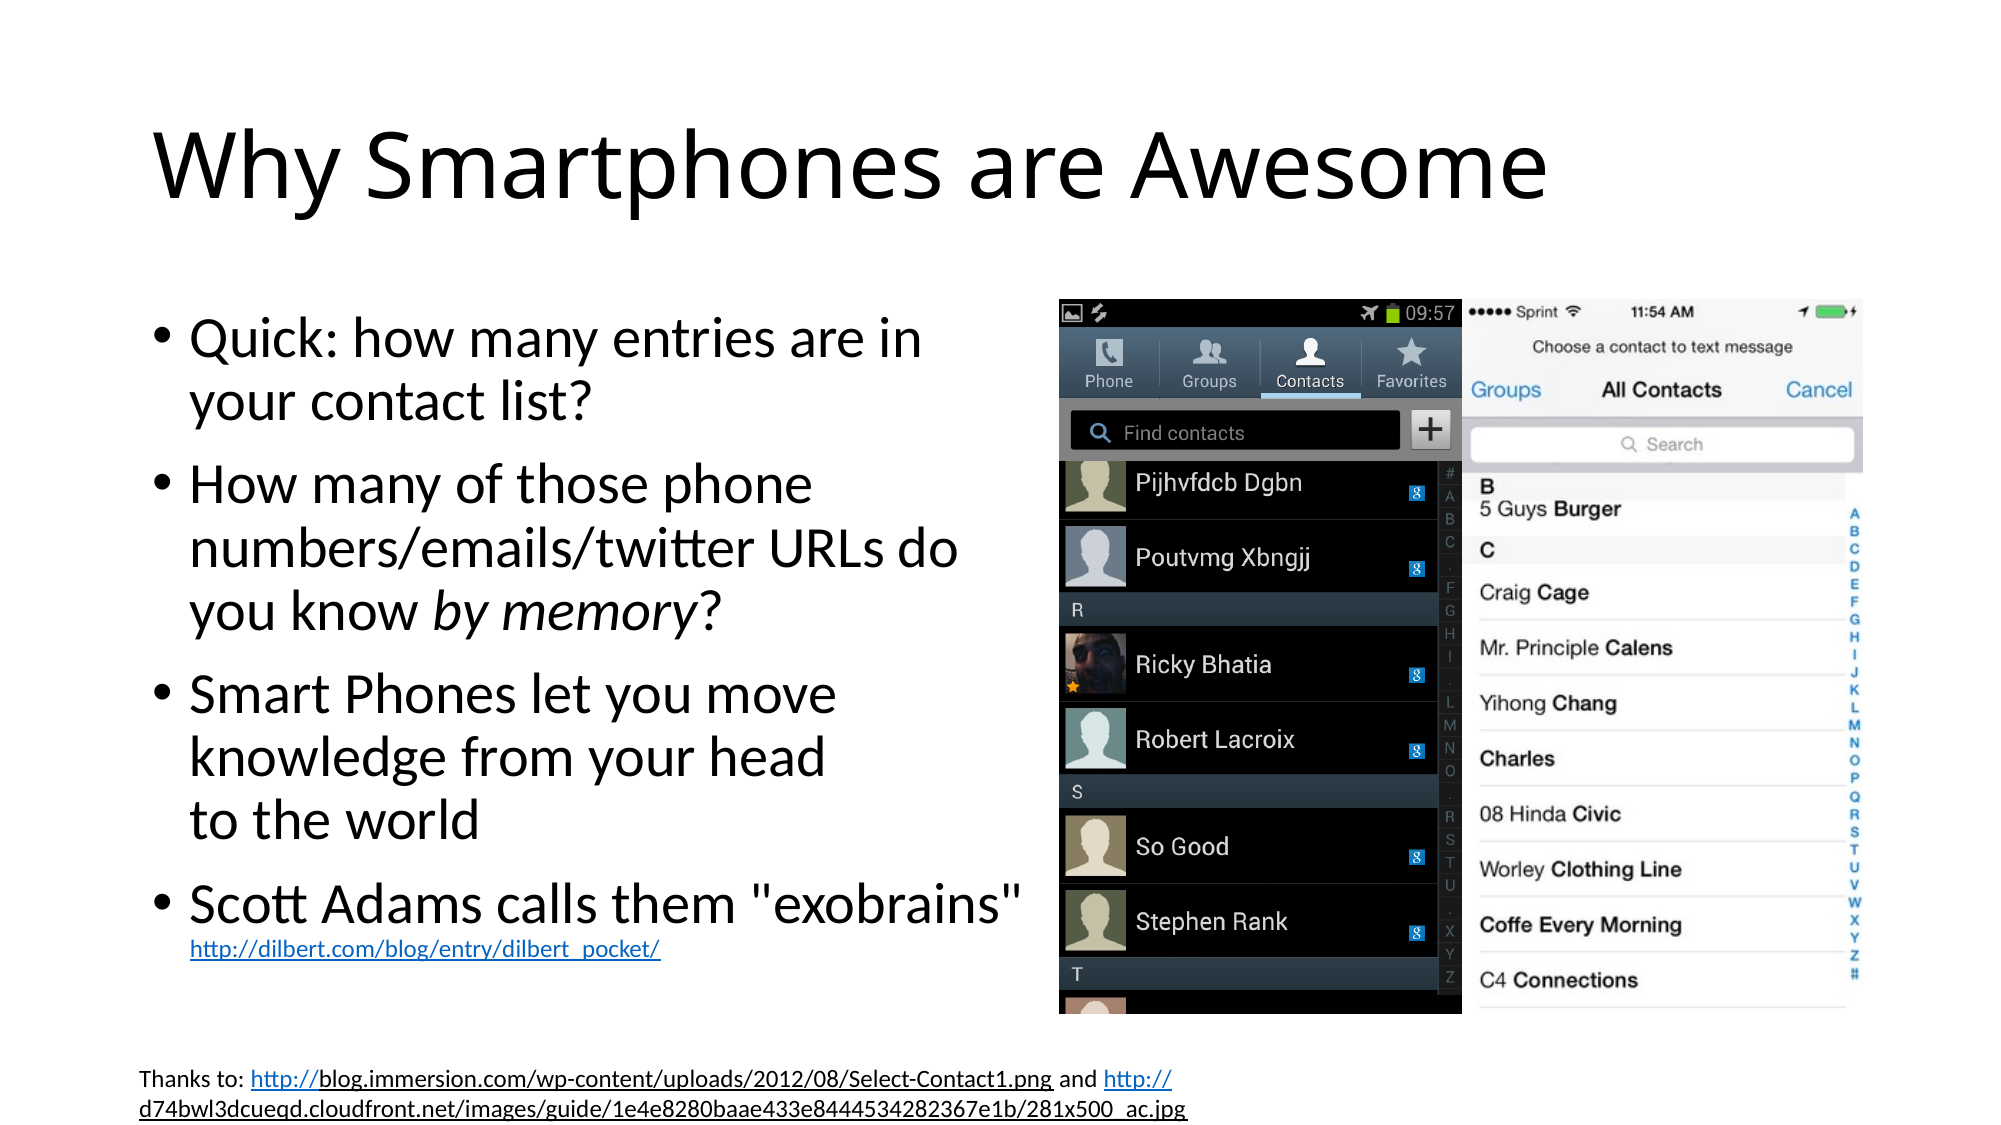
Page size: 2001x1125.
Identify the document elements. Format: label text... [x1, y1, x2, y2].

picture [1059, 299, 1863, 1014]
list Quick: how many entries are in your contact list? How many of those phone numbers/emails/twitter URLs do you know by memory? Smart Phones let you move knowledge from your head to the world Scott Adams calls them "exobrains" http://dilbert.com/blog/entry/dilbert_pocket/ [137, 299, 1039, 1014]
text_box Thanks to: http://blog.immersion.com/wp-content/uploads/2012/08/Select-Contact1.png and http://d74bwl3dcueqd.cloudfront.net/images/guide/1e4e8280baae433e8444534282367e1b/281x500_ac.jpg [124, 1055, 1863, 1125]
title Why Smartphones are Awesome [137, 59, 1863, 278]
